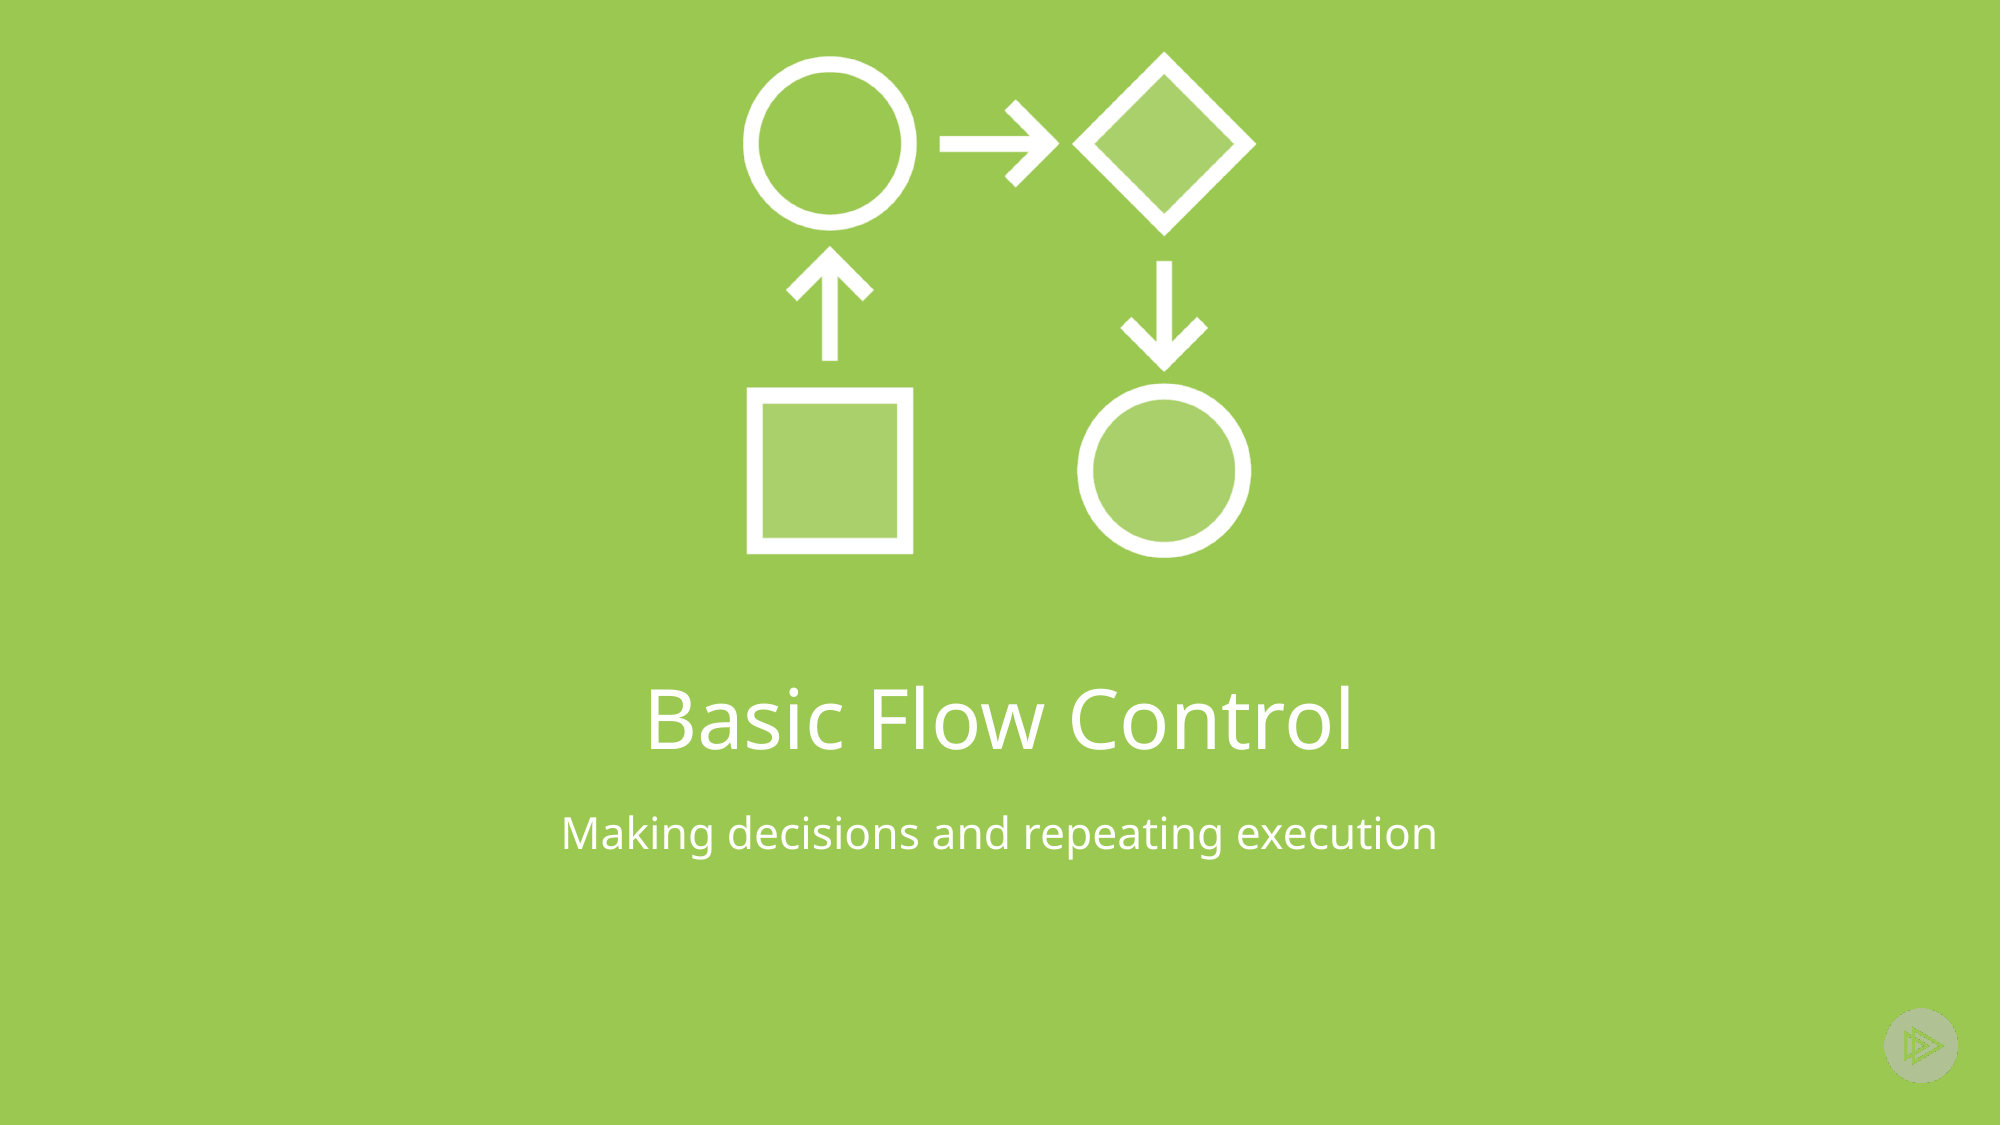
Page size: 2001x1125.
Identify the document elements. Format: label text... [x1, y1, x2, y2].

list Making decisions and repeating execution [494, 792, 1506, 980]
picture [738, 46, 1262, 563]
list Basic Flow Control [181, 655, 1819, 778]
